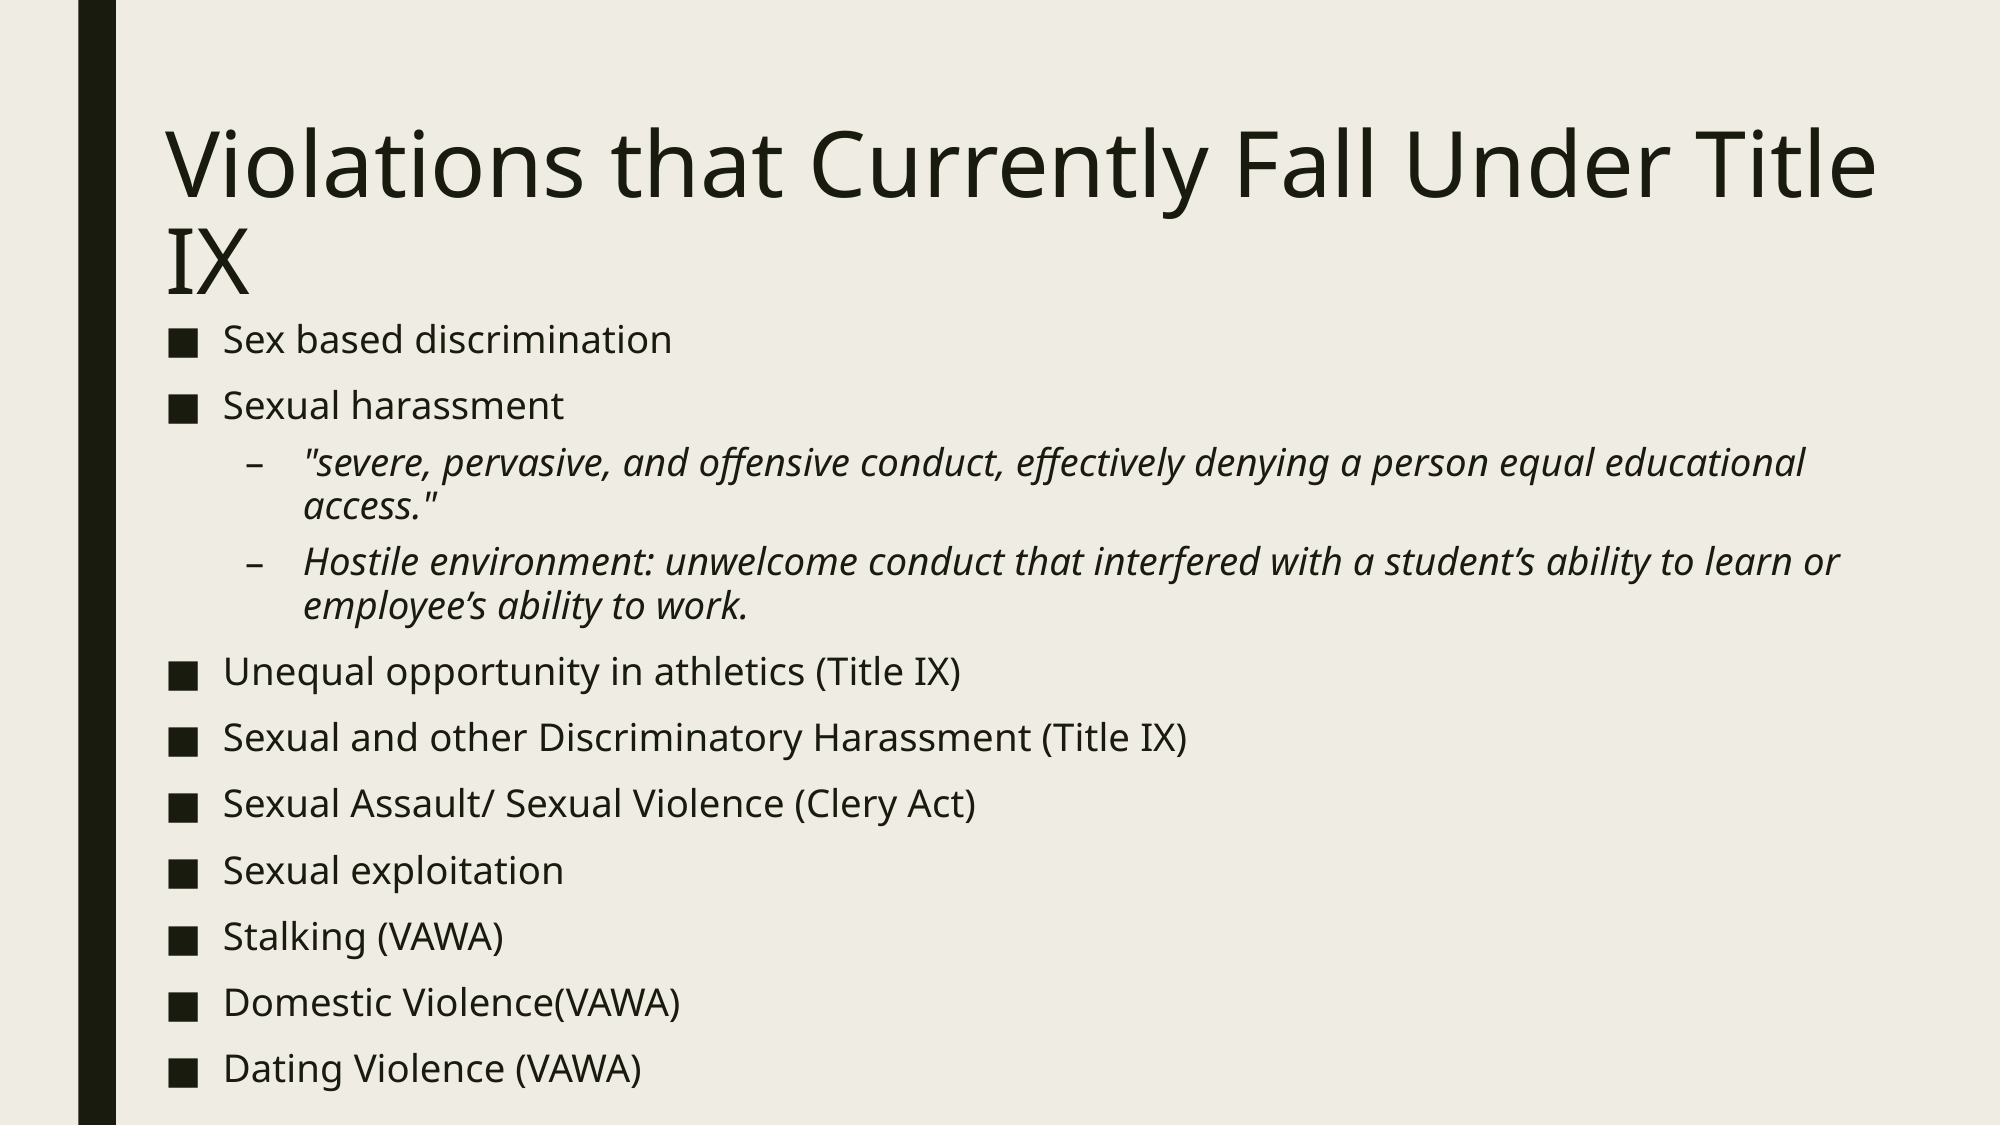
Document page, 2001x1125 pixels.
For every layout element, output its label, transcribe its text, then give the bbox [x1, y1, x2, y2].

title Violations that Currently Fall Under Title IX [150, 111, 1934, 310]
list Sex based discrimination Sexual harassment "severe, pervasive, and offensive conduct, effectively denying a person equal educational access." Hostile environment: unwelcome conduct that interfered with a student’s ability to learn or employee’s ability to work. Unequal opportunity in athletics (Title IX) Sexual and other Discriminatory Harassment (Title IX) Sexual Assault/ Sexual Violence (Clery Act) Sexual exploitation Stalking (VAWA) Domestic Violence(VAWA) Dating Violence (VAWA) [150, 310, 1975, 1107]
